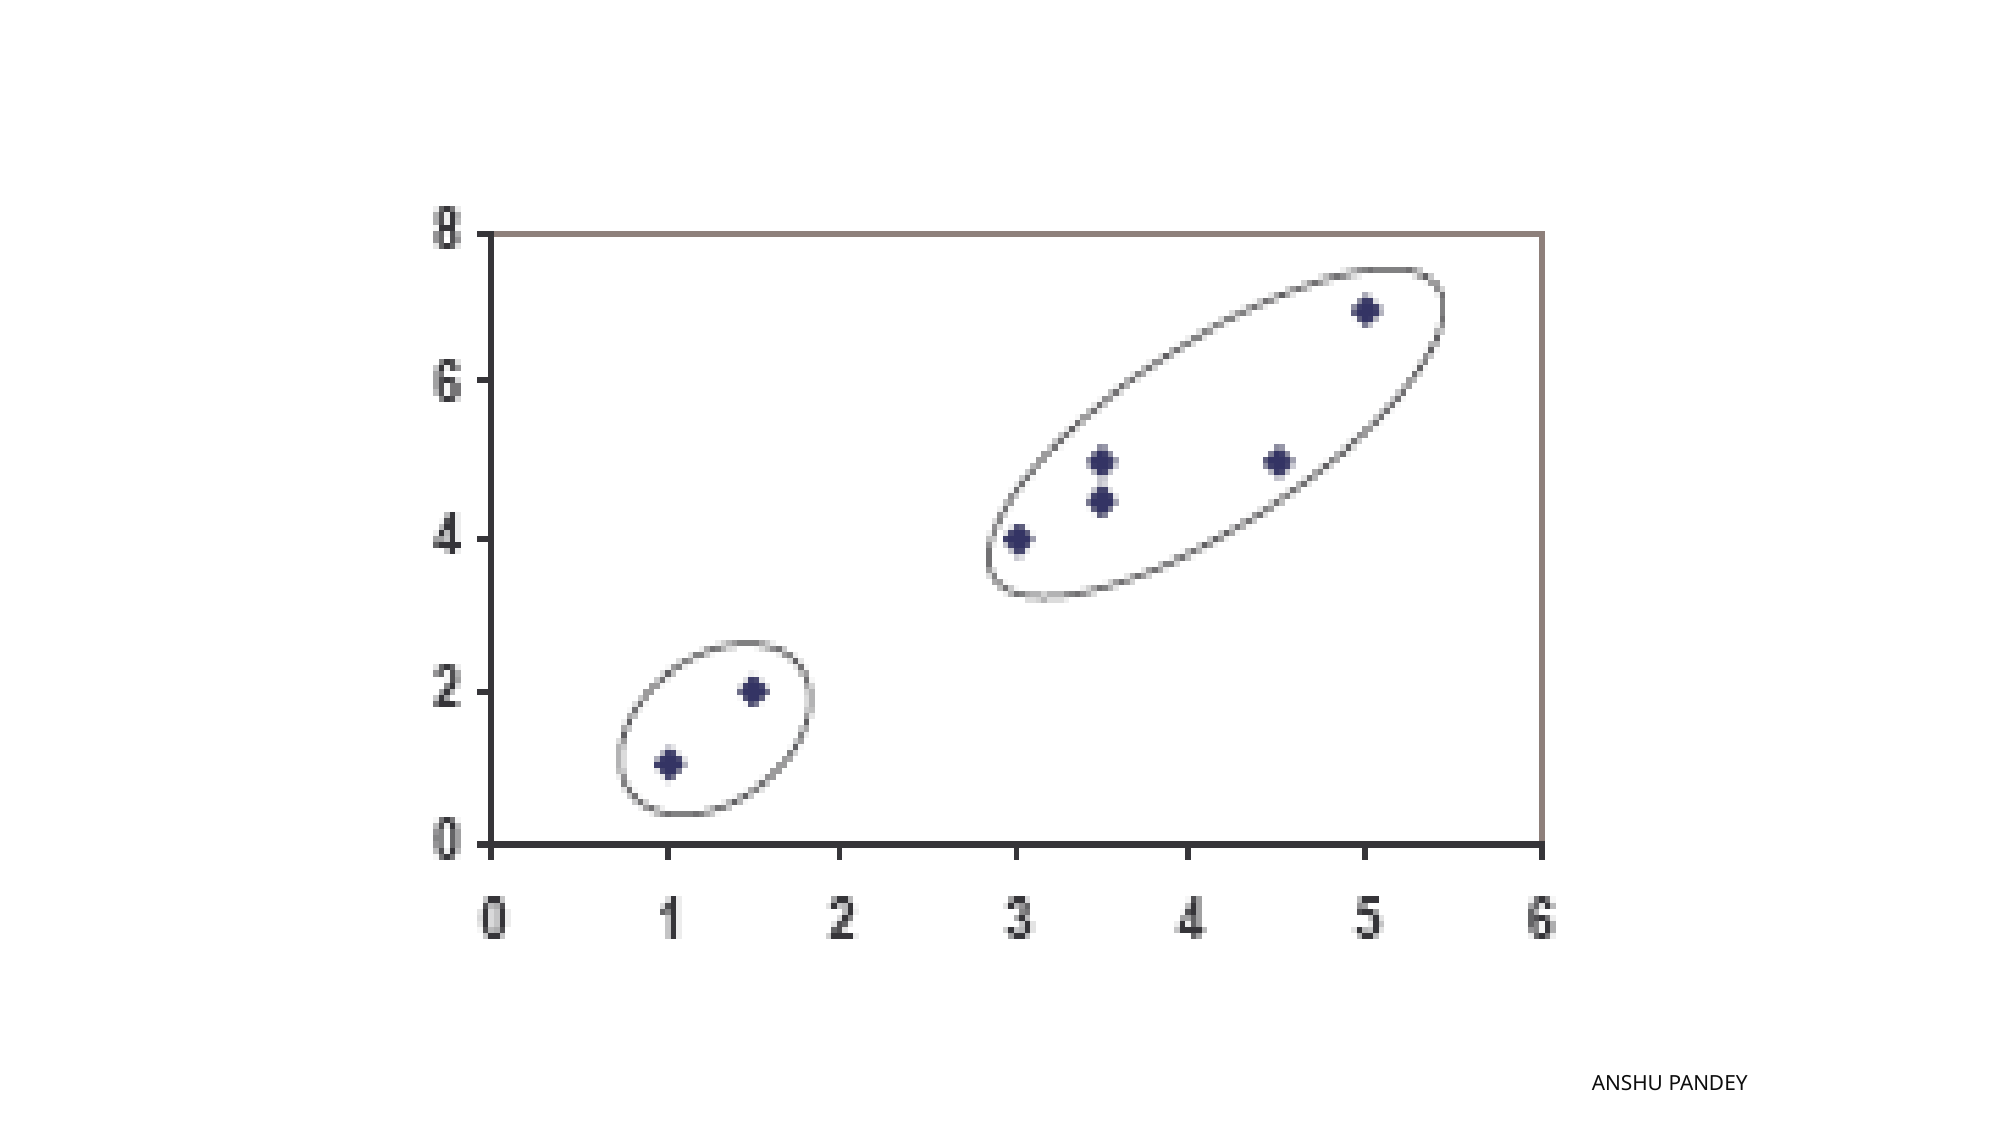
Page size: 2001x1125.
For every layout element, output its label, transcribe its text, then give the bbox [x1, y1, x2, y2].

footer Anshu Pandey [794, 1061, 1763, 1107]
picture [386, 179, 1569, 963]
